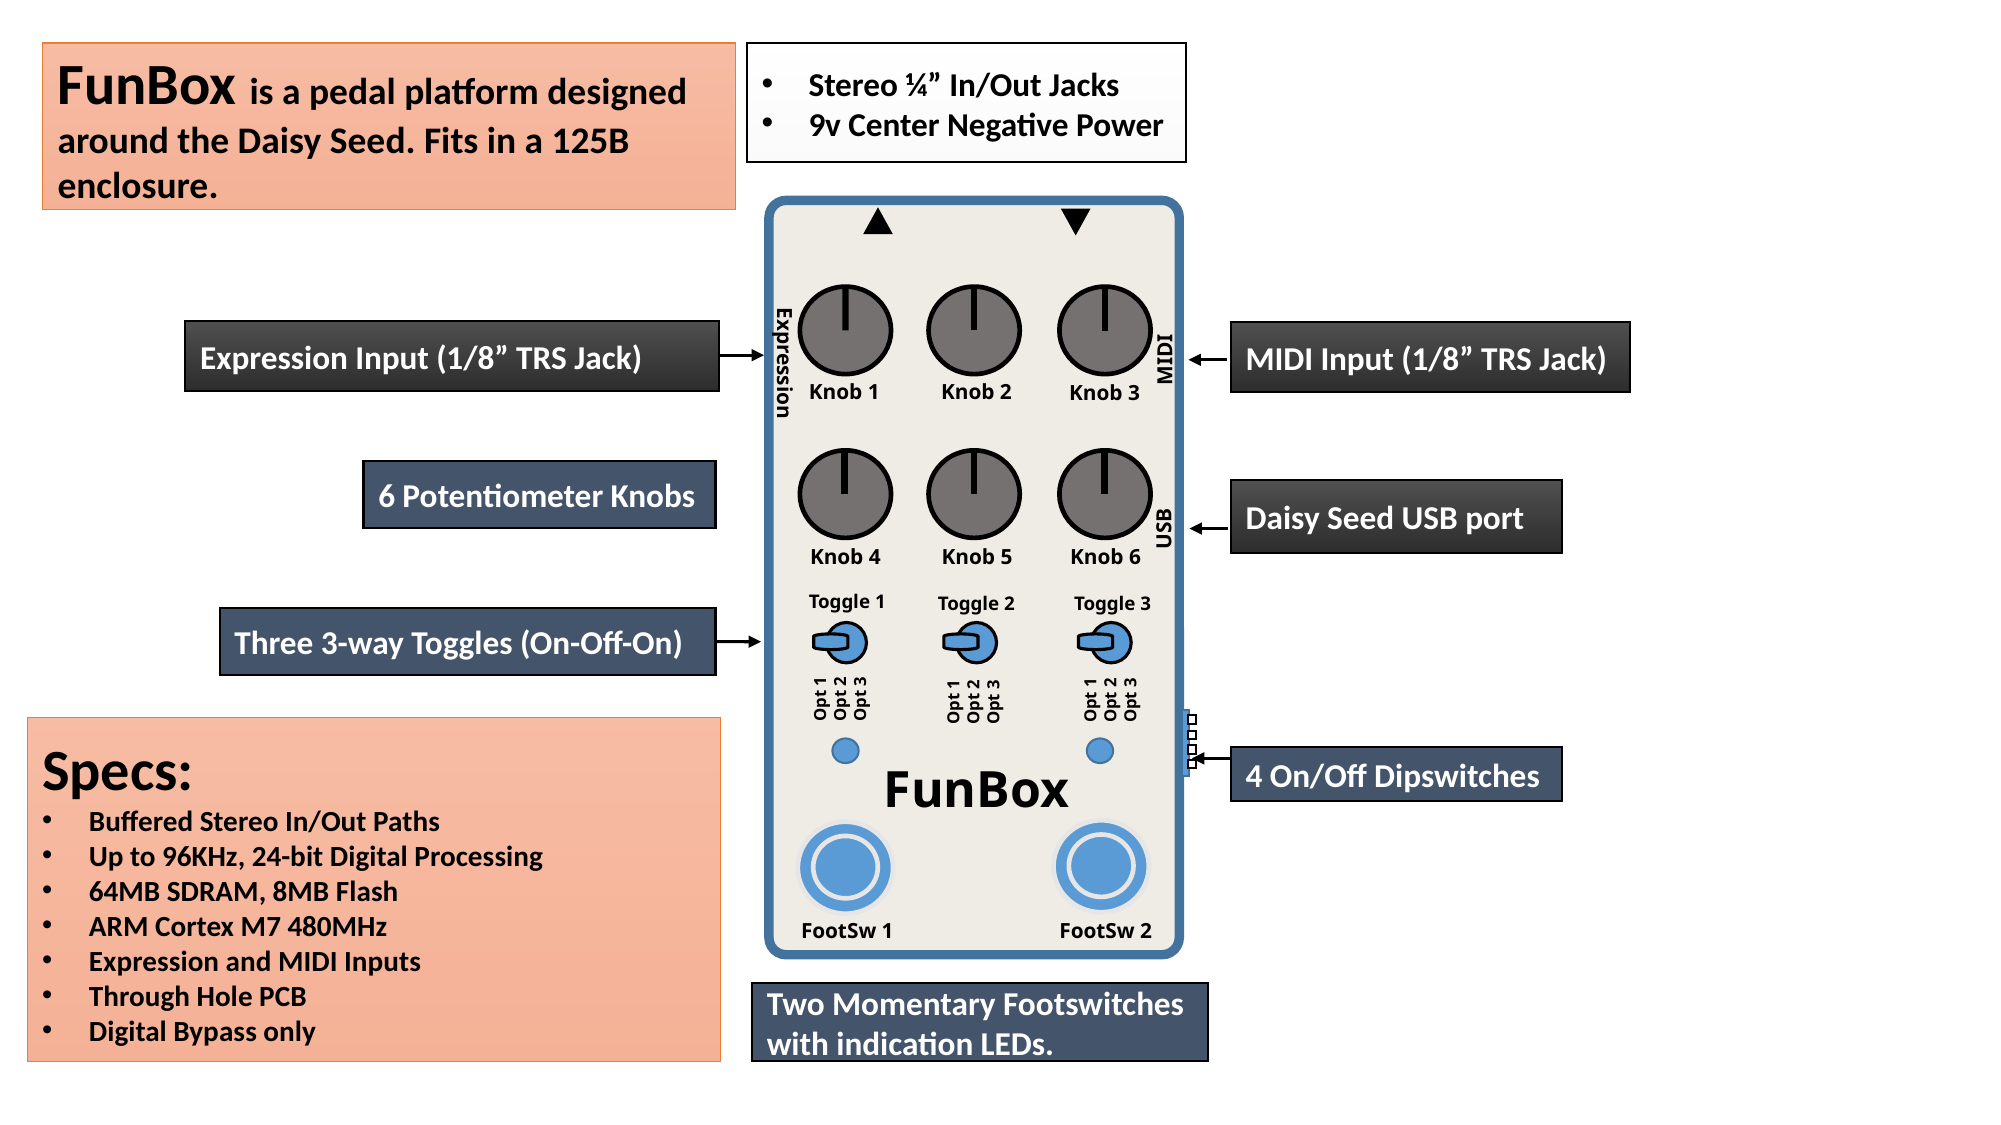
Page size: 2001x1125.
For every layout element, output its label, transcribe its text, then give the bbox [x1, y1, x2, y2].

text_box Stereo ¼” In/Out Jacks 9v Center Negative Power [746, 42, 1187, 163]
text_box [1086, 738, 1114, 749]
text_box [1060, 208, 1091, 236]
text_box MIDI [1144, 319, 1184, 400]
text_box [827, 621, 868, 661]
text_box [1052, 822, 1150, 910]
text_box Knob 2 [926, 370, 1027, 411]
text_box [812, 632, 849, 651]
text_box 4 On/Off Dipswitches [1230, 746, 1563, 802]
text_box Toggle 1 [793, 582, 901, 620]
text_box Knob 4 [795, 535, 896, 576]
text_box [863, 207, 893, 235]
text_box [831, 737, 860, 757]
text_box Expression Input (1/8” TRS Jack) [184, 320, 720, 392]
text_box [1187, 744, 1197, 755]
text_box [1067, 833, 1135, 898]
text_box [957, 622, 998, 664]
text_box Toggle 3 [1059, 584, 1166, 622]
text_box 6 Potentiometer Knobs [362, 460, 717, 529]
text_box Knob 3 [1054, 372, 1155, 412]
text_box Opt 1 Opt 2 Opt 3 [935, 665, 1010, 740]
text_box [1187, 759, 1197, 769]
text_box [1187, 730, 1197, 740]
text_box [806, 285, 893, 370]
text_box [1092, 622, 1133, 663]
text_box [796, 822, 895, 910]
text_box FunBox is a pedal platform designed around the Daisy Seed. Fits in a 125B enclosure. [42, 42, 736, 210]
text_box [767, 199, 1181, 956]
text_box [942, 632, 980, 651]
text_box FootSw 2 [1044, 910, 1167, 950]
text_box USB [1143, 493, 1183, 565]
text_box [1077, 632, 1114, 651]
text_box FunBox [833, 749, 1120, 825]
text_box [1058, 449, 1152, 535]
text_box [927, 449, 1021, 535]
text_box [1181, 709, 1190, 777]
text_box [1187, 714, 1197, 725]
text_box [927, 285, 1021, 370]
text_box FootSw 1 [786, 910, 909, 950]
text_box Opt 1 Opt 2 Opt 3 [802, 661, 877, 737]
text_box Toggle 2 [923, 584, 1030, 622]
text_box Expression [765, 292, 806, 434]
text_box Two Momentary Footswitches with indication LEDs. [751, 982, 1209, 1062]
text_box Specs: Buffered Stereo In/Out Paths Up to 96KHz, 24-bit Digital Processing 64MB SDRAM, 8MB Flash ARM Cortex M7 480MHz Expression and MIDI Inputs Through Hole PCB Digital Bypass only [27, 717, 721, 1062]
text_box [1058, 285, 1151, 372]
text_box Opt 1 Opt 2 Opt 3 [1072, 663, 1148, 738]
text_box [798, 449, 893, 535]
text_box Knob 5 [926, 535, 1028, 576]
text_box Daisy Seed USB port [1230, 479, 1563, 554]
text_box Knob 6 [1055, 535, 1156, 576]
text_box [812, 834, 879, 900]
text_box MIDI Input (1/8” TRS Jack) [1230, 321, 1631, 393]
text_box Three 3-way Toggles (On-Off-On) [219, 607, 717, 676]
text_box Knob 1 [806, 370, 895, 411]
